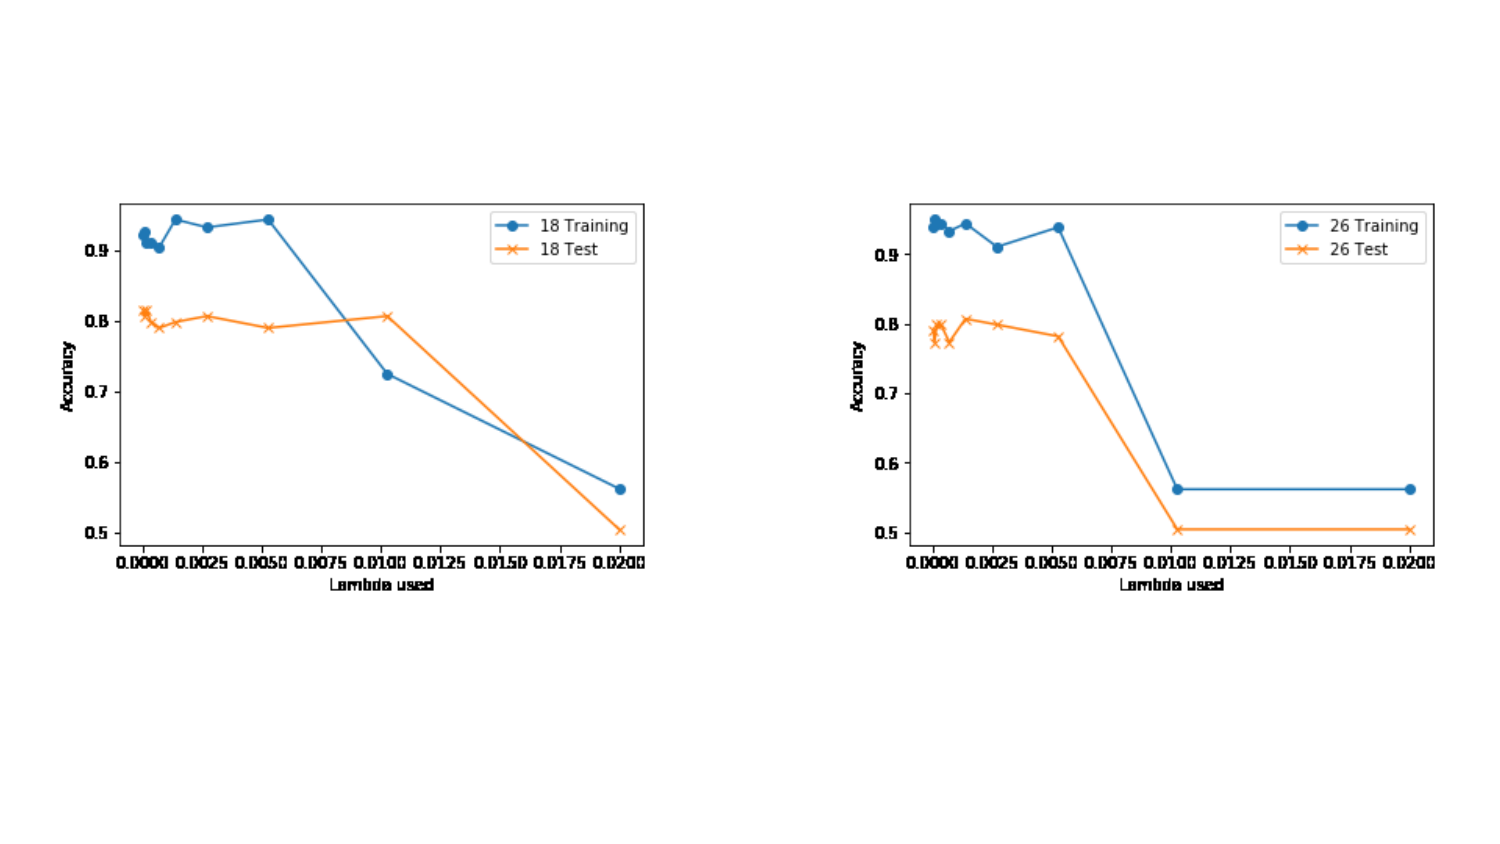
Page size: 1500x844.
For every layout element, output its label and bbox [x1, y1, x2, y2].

picture [840, 188, 1450, 605]
picture [50, 188, 660, 605]
